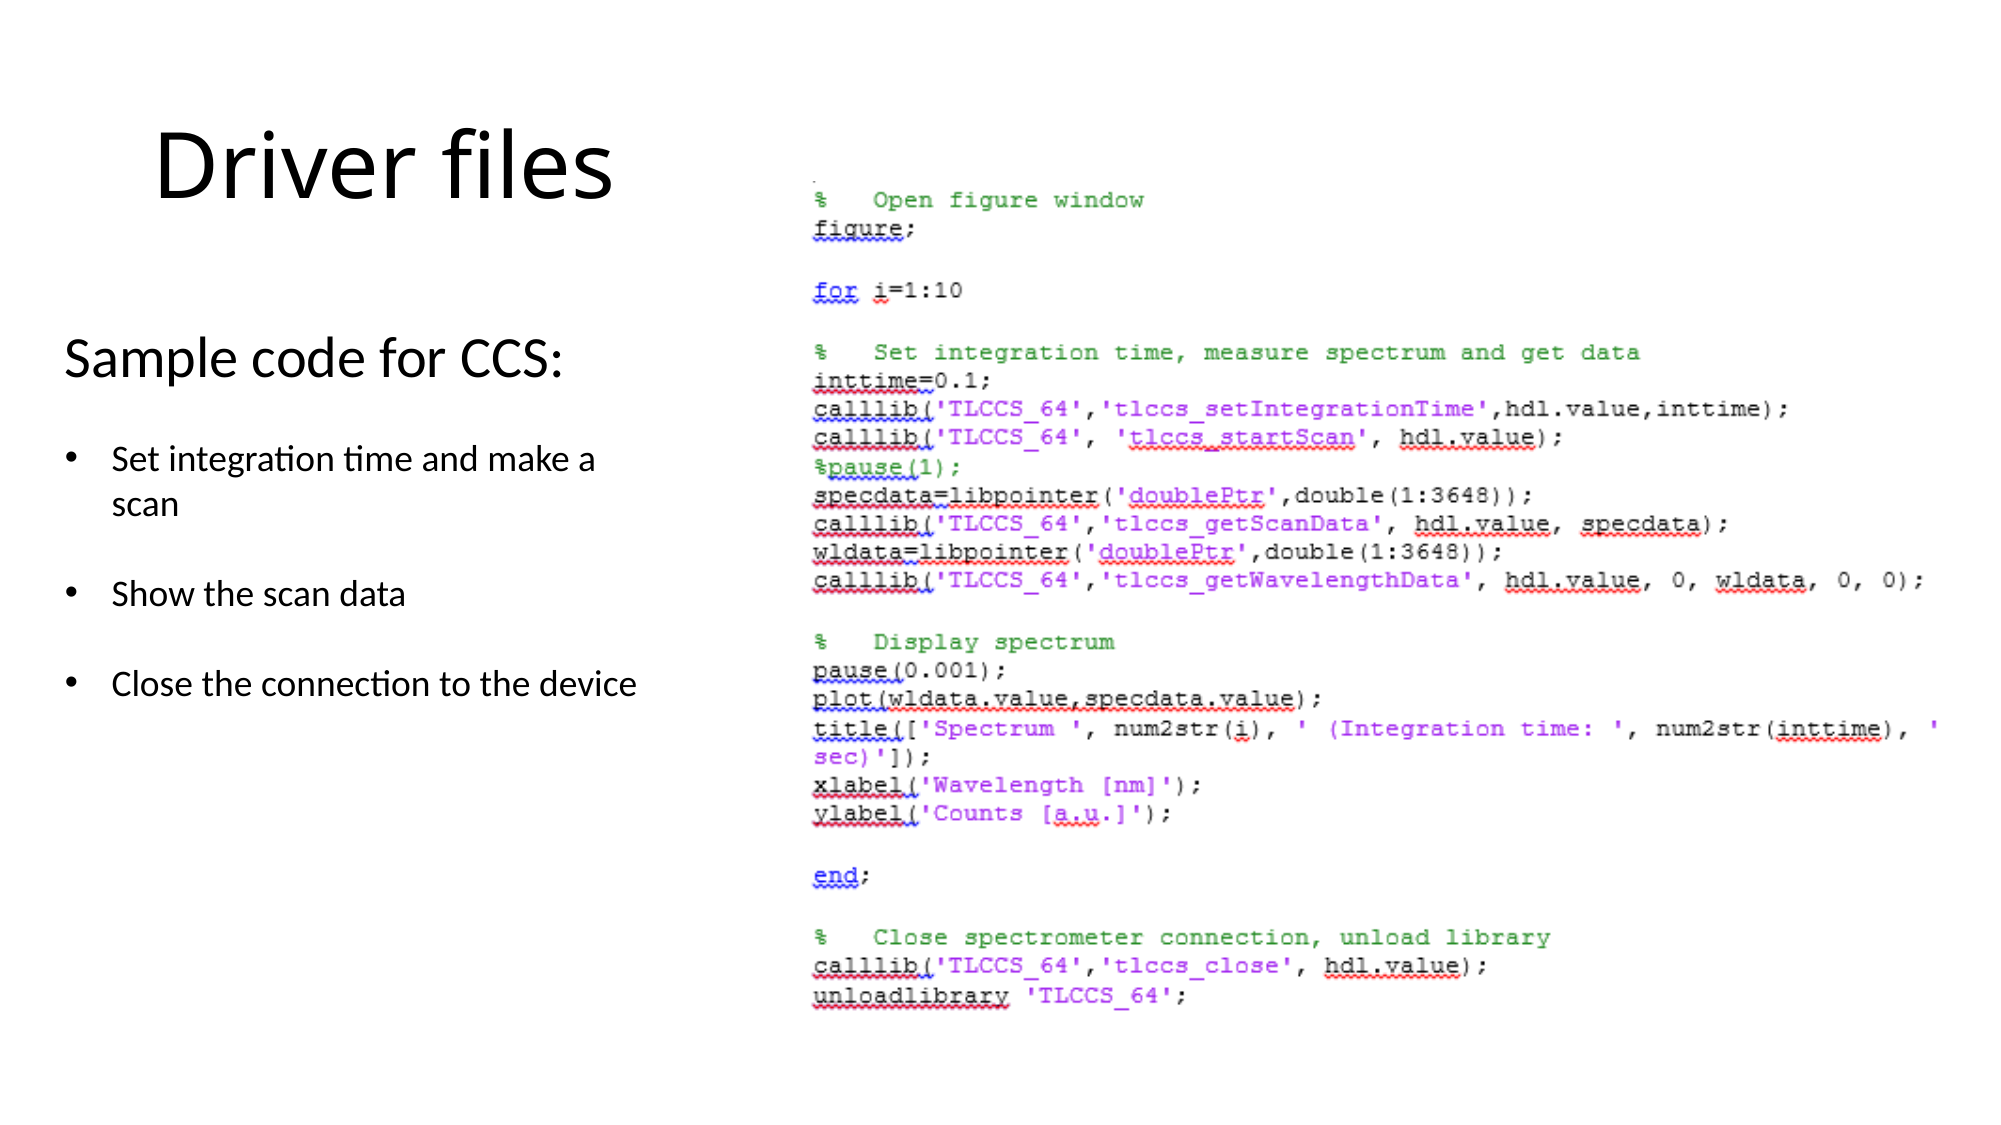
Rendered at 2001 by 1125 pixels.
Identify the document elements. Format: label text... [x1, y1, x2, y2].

text_box Sample code for CCS: Set integration time and make a scan Show the scan data Close the connection to the device [50, 311, 658, 712]
title Driver files [137, 59, 1863, 278]
picture [774, 181, 1983, 1041]
